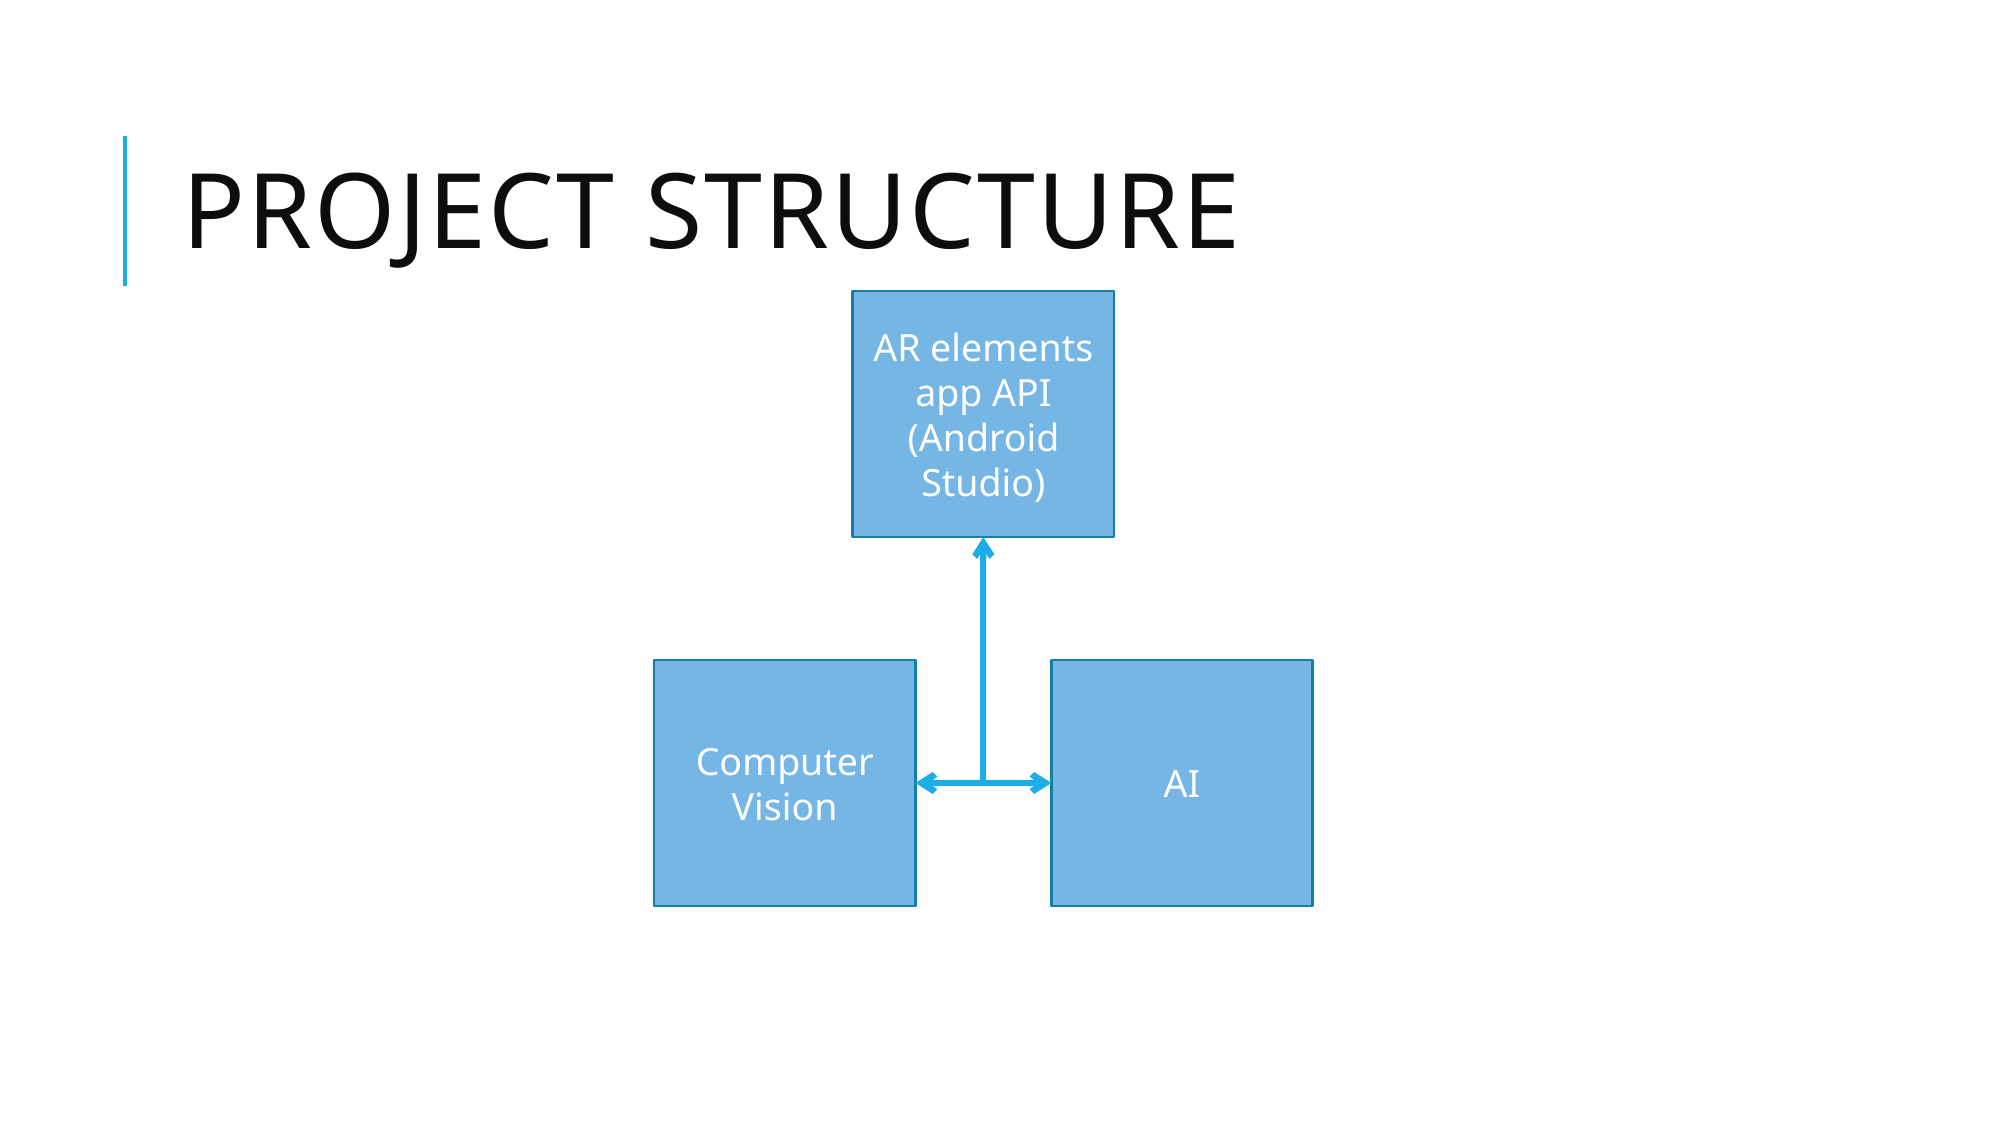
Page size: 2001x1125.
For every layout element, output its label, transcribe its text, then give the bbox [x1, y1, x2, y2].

title Project structure [168, 96, 1763, 342]
text_box AR elements app API (Android Studio) [851, 290, 1115, 538]
text_box AI [1050, 659, 1314, 907]
text_box Computer Vision [653, 659, 917, 907]
